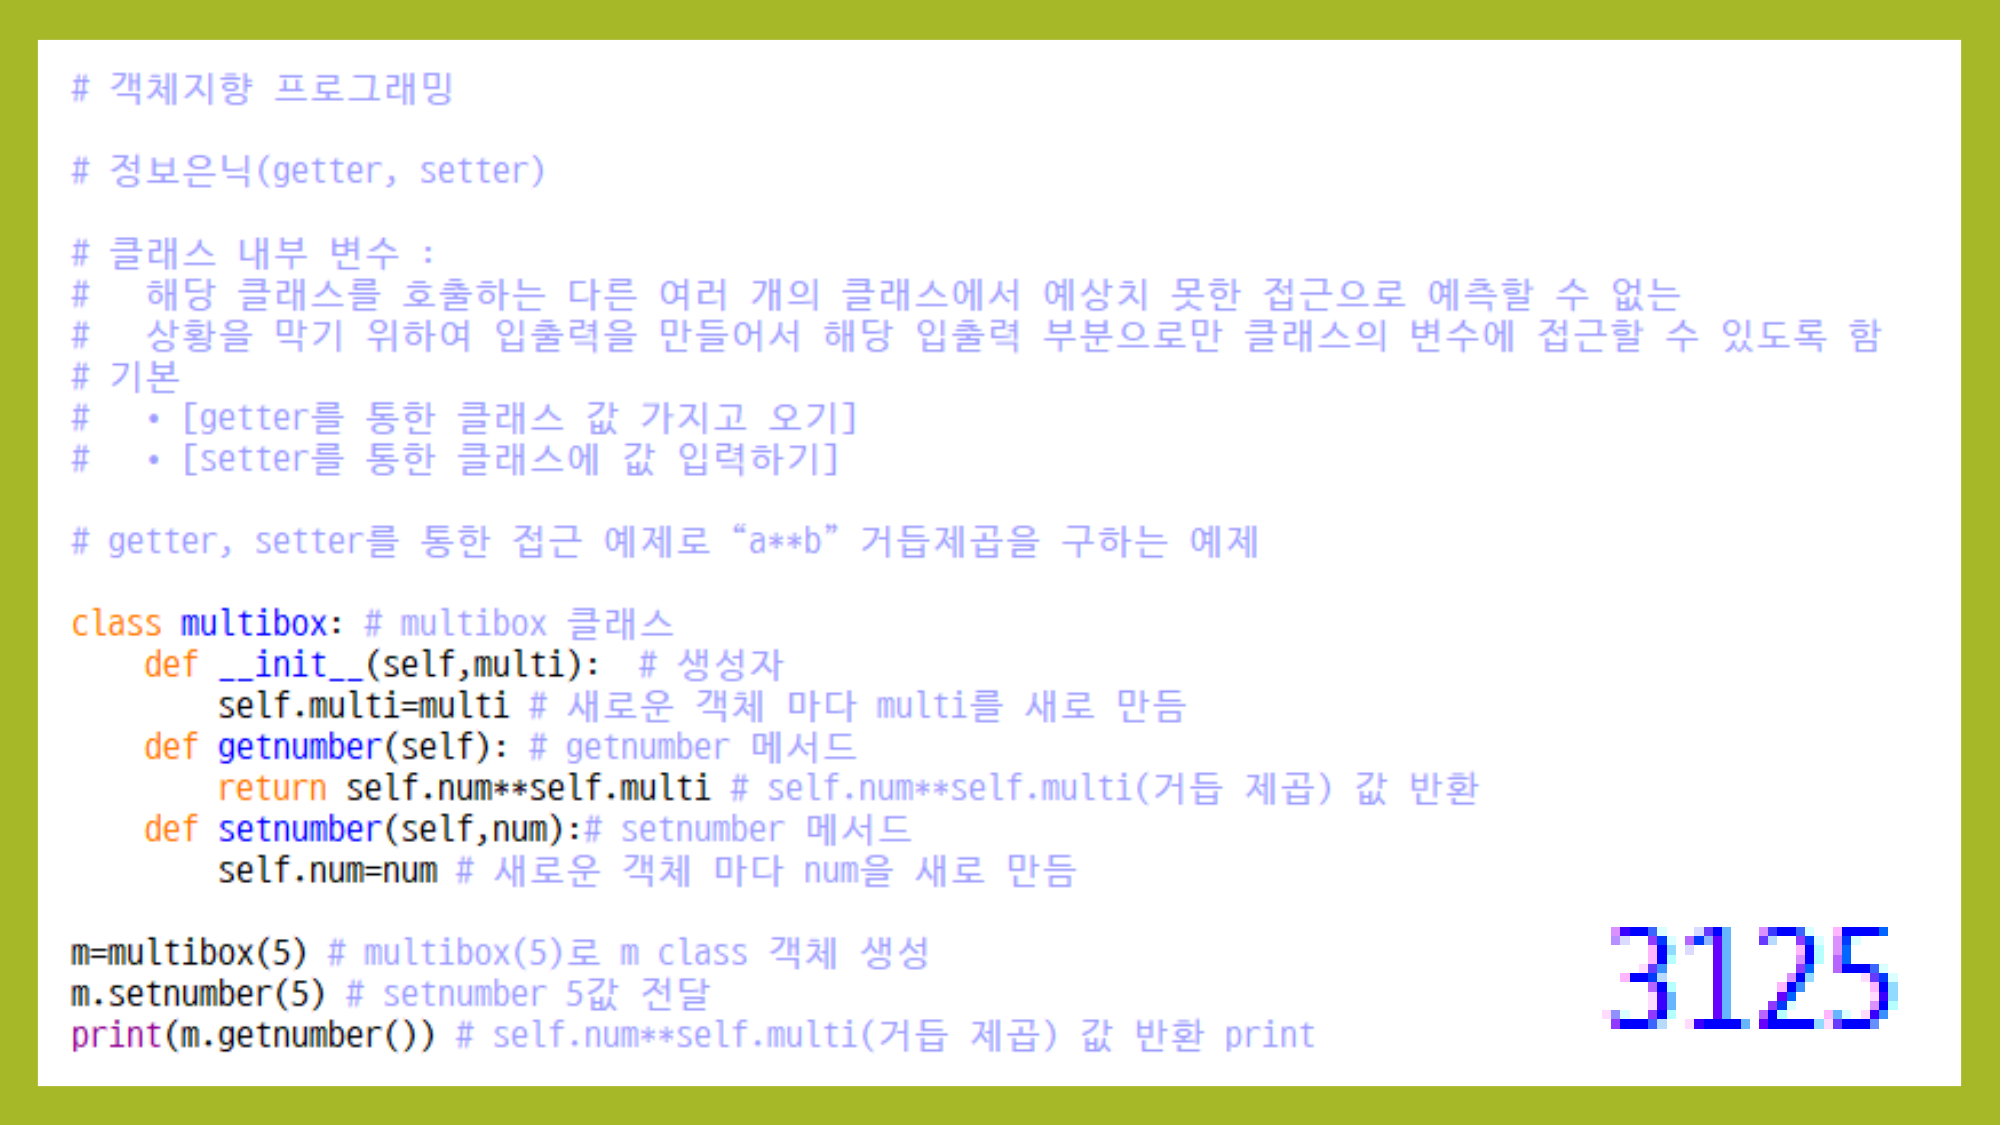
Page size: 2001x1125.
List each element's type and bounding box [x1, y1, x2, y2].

picture [65, 68, 1935, 1067]
